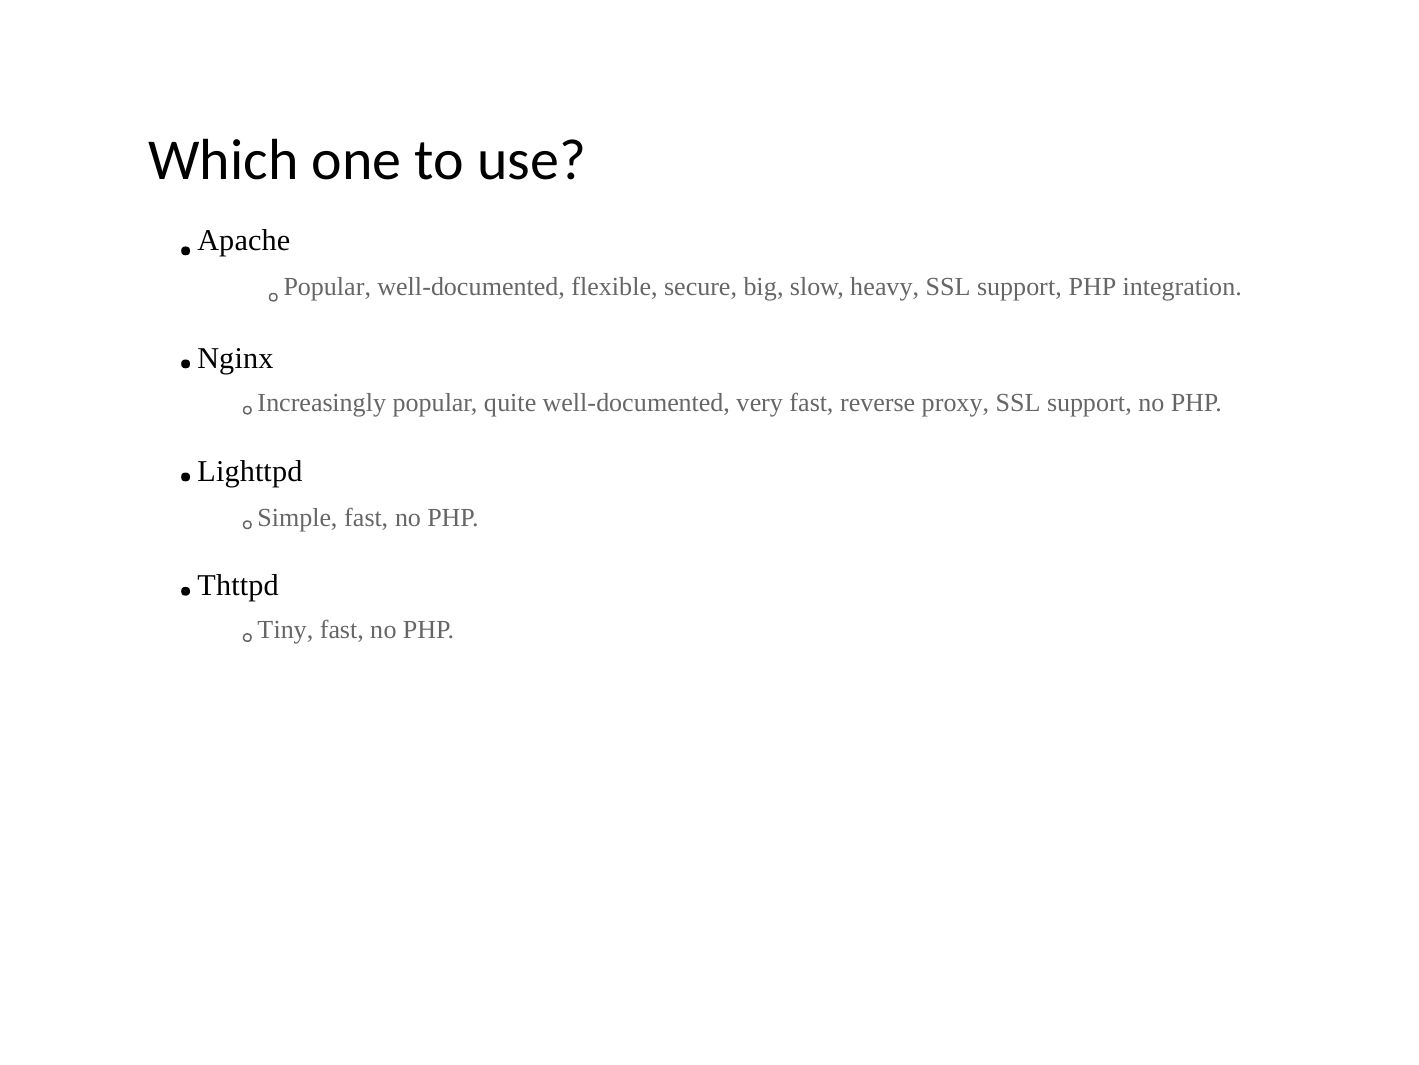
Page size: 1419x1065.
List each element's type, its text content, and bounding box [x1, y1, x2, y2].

text_box Lighttpd Simple, fast, no PHP. [195, 454, 488, 536]
text_box [181, 586, 191, 596]
text_box Which one to use? Apache Popular, well-documented, flexible, secure, big, slow, heavy, SSL support, PHP integration. [146, 132, 1250, 308]
text_box Thttpd Tiny, fast, no PHP. [195, 568, 463, 649]
text_box Nginx Increasingly popular, quite well-documented, very fast, reverse proxy, SSL support, no PHP. [195, 341, 1232, 421]
text_box [181, 359, 191, 369]
text_box [181, 472, 191, 482]
